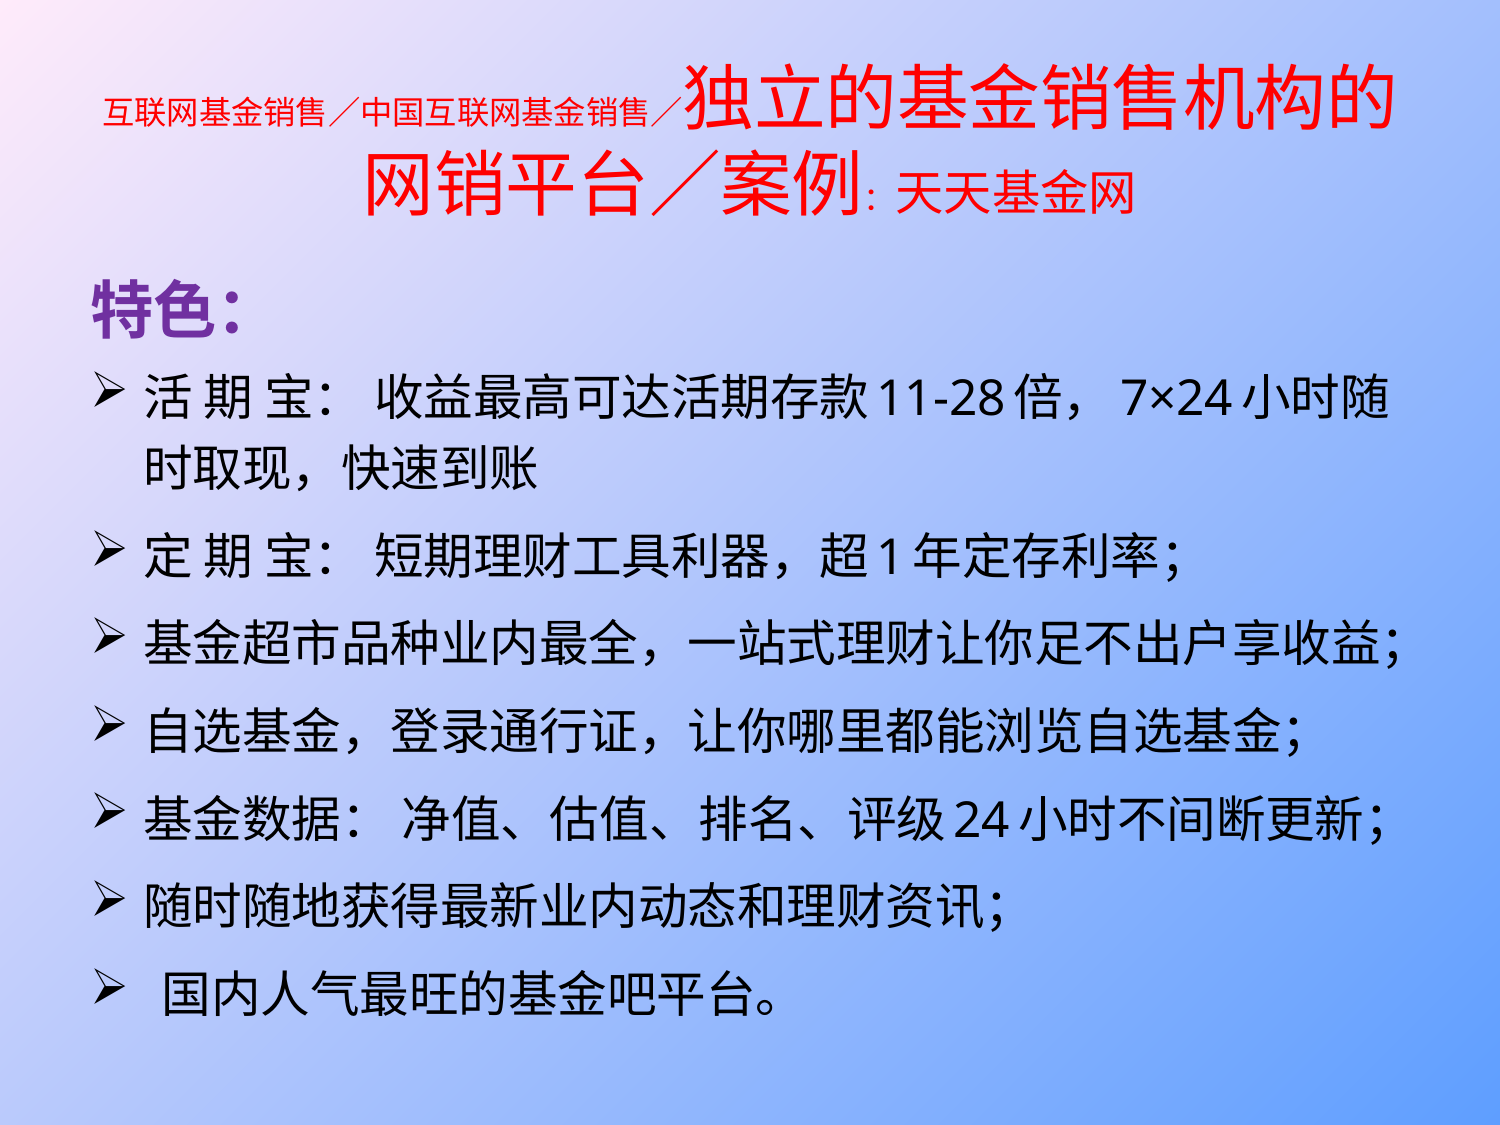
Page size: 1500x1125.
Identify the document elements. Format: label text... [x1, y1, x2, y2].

title 互联网基金销售／中国互联网基金销售／独立的基金销售机构的网销平台／案例：天天基金网 [75, 45, 1425, 233]
list 特色： 活 期 宝： 收益最高可达活期存款11-28倍，7×24小时随时取现，快速到账 定 期 宝： 短期理财工具利器，超1年定存利率； 基金超市品种业内最全，一站式理财让你足不出户享收益； 自选基金，登录通行证，让你哪里都能浏览自选基金； 基金数据： 净值、估值、排名、评级24小时不间断更新； 随时随地获得最新业内动态和理财资讯； 国内人气最旺的基金吧平台。 [75, 262, 1425, 1125]
